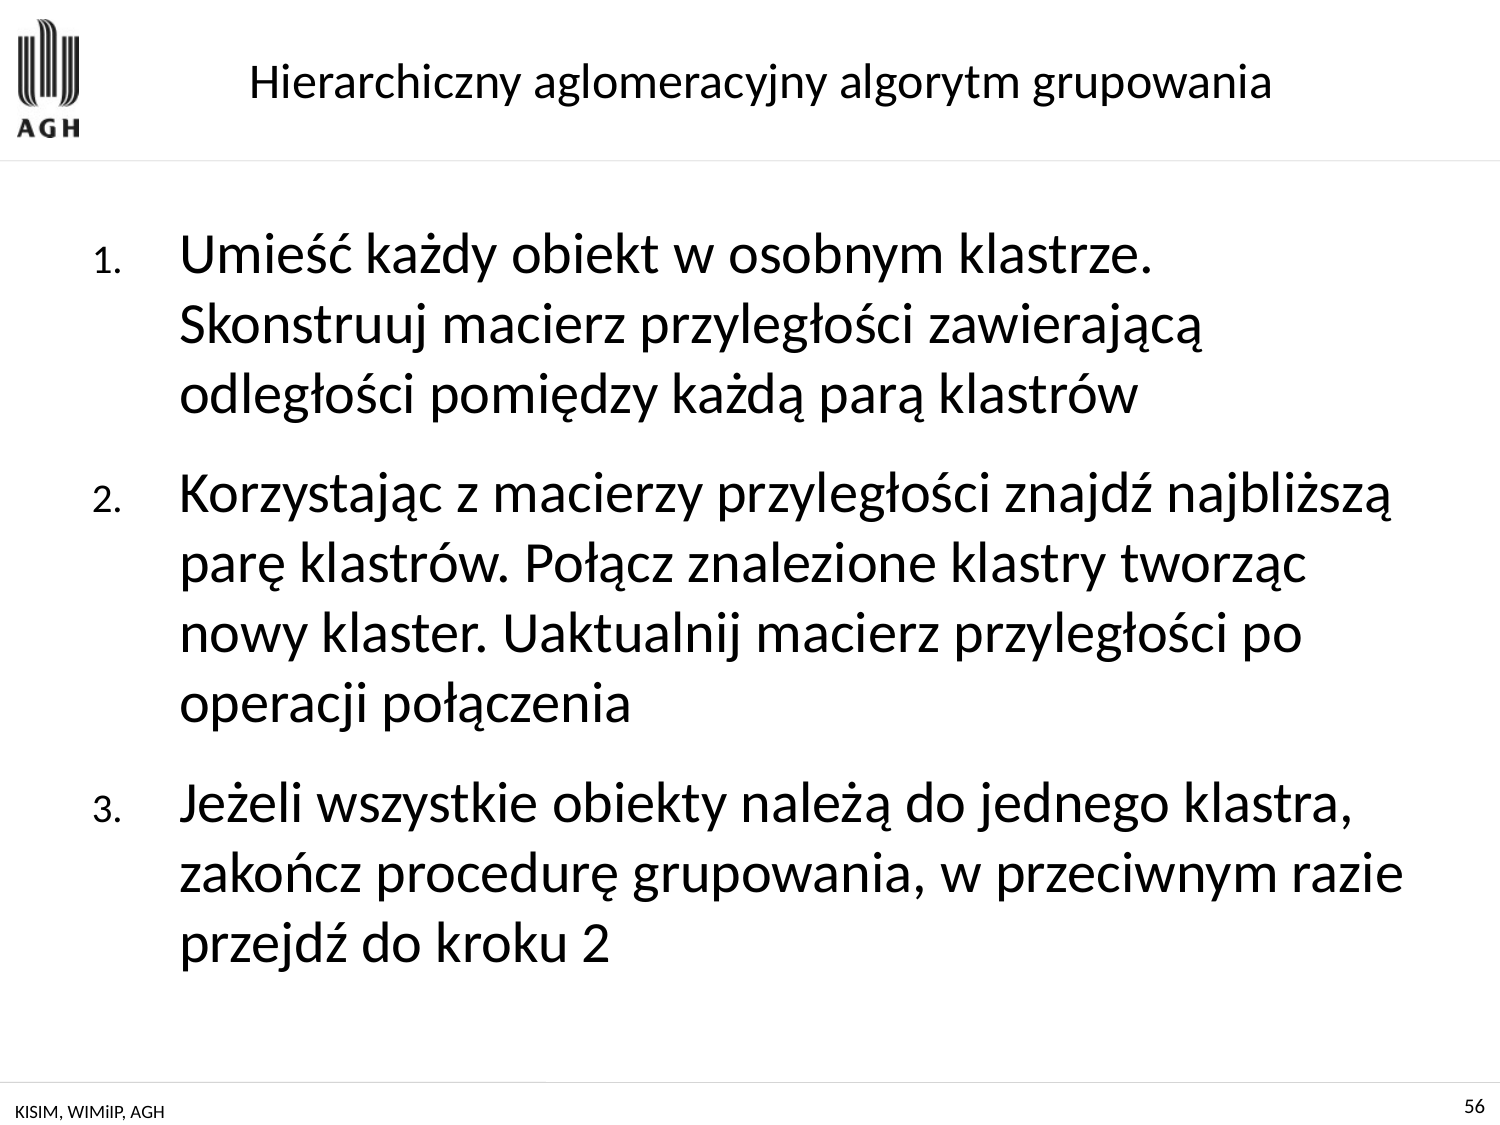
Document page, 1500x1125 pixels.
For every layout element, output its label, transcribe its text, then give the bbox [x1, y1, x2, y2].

footer KISIM, WIMiIP, AGH [0, 1092, 476, 1125]
title Hierarchiczny aglomeracyjny algorytm grupowania [147, 30, 1377, 126]
picture [17, 19, 79, 138]
list Umieść każdy obiekt w osobnym klastrze. Skonstruuj macierz przyległości zawierającą odległości pomiędzy każdą parą klastrów Korzystając z macierzy przyległości znajdź najbliższą parę klastrów. Połącz znalezione klastry tworząc nowy klaster. Uaktualnij macierz przyległości po operacji połączenia Jeżeli wszystkie obiekty należą do jednego klastra, zakończ procedurę grupowania, w przeciwnym razie przejdź do kroku 2 [76, 207, 1428, 1048]
